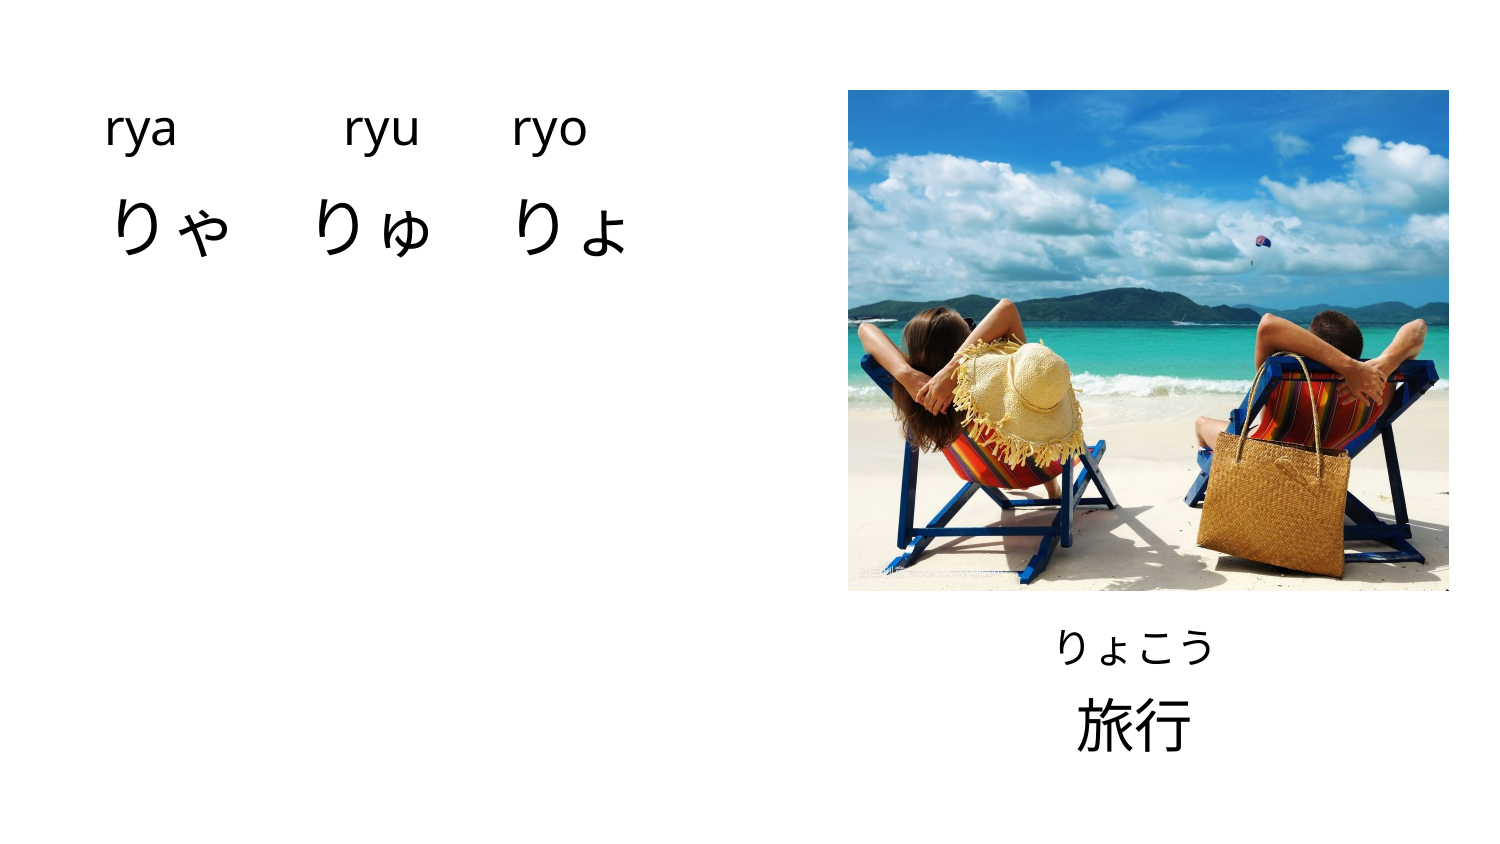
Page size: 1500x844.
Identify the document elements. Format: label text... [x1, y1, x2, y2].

text_box rya ryu ryo [89, 88, 703, 163]
text_box りゃ りゅ りょ [89, 178, 655, 273]
text_box りょこう [1036, 614, 1250, 680]
picture [848, 89, 1449, 591]
text_box 旅行 [1061, 681, 1268, 767]
